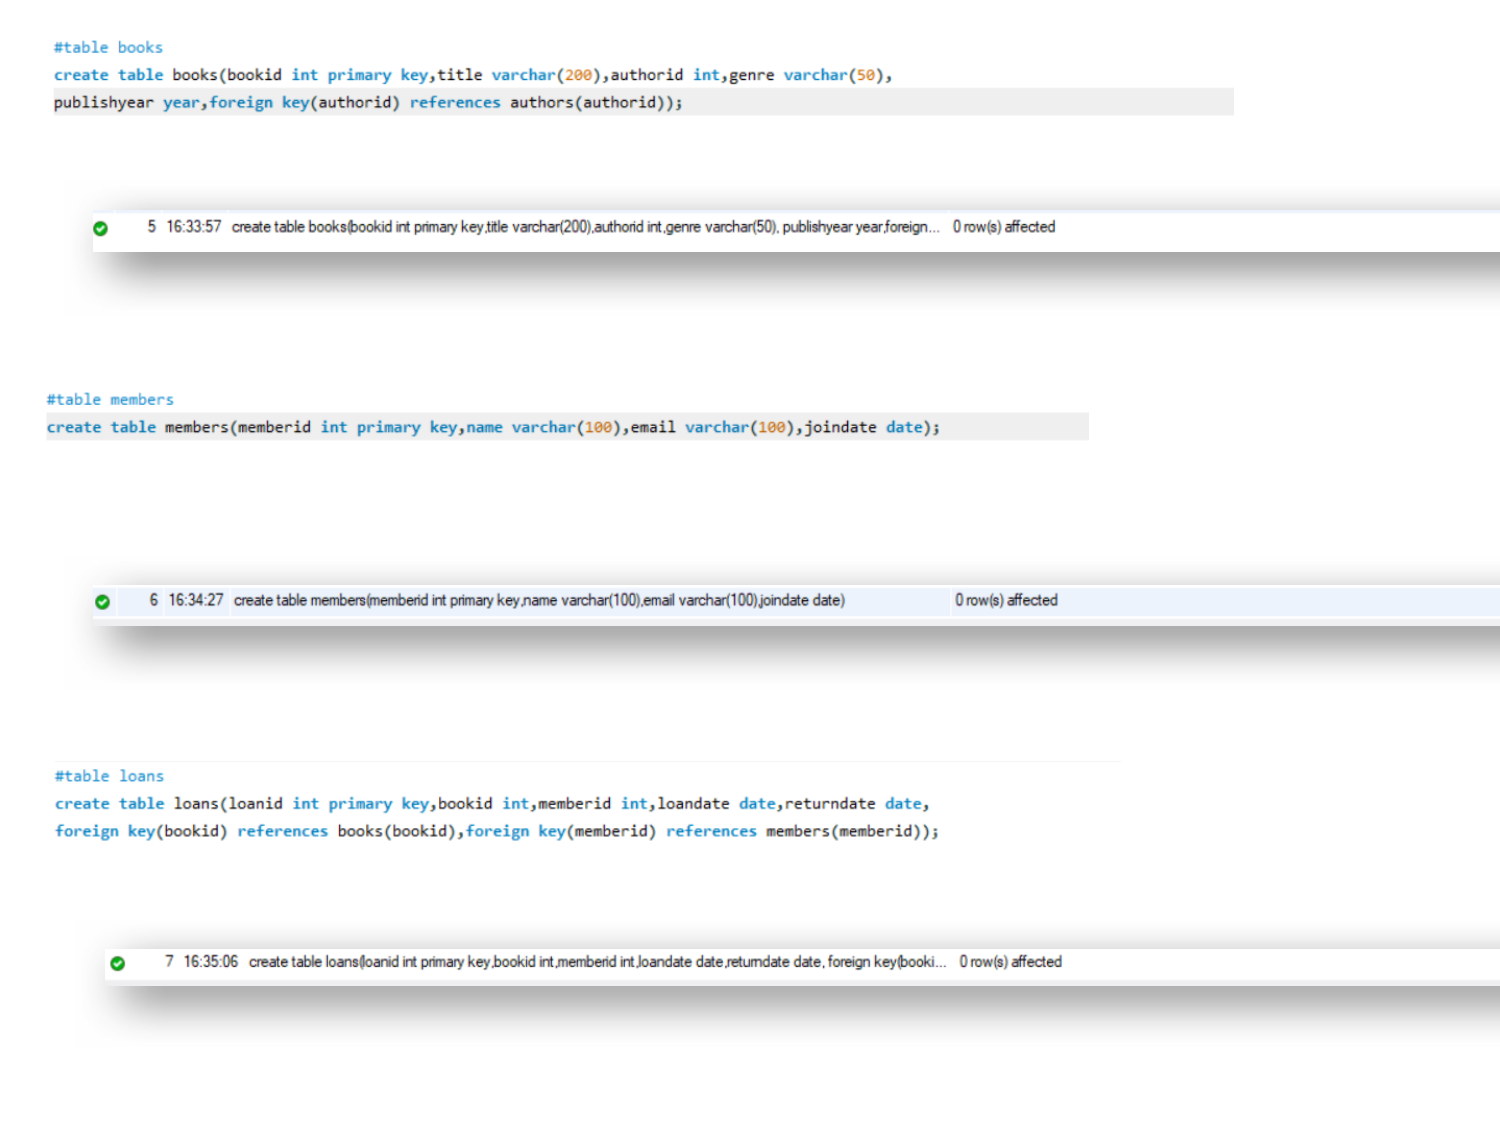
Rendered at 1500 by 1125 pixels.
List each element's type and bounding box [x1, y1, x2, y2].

picture [93, 585, 1500, 626]
picture [46, 761, 1122, 870]
picture [46, 34, 1234, 148]
picture [105, 948, 1500, 986]
picture [93, 210, 1500, 252]
picture [46, 386, 1089, 469]
